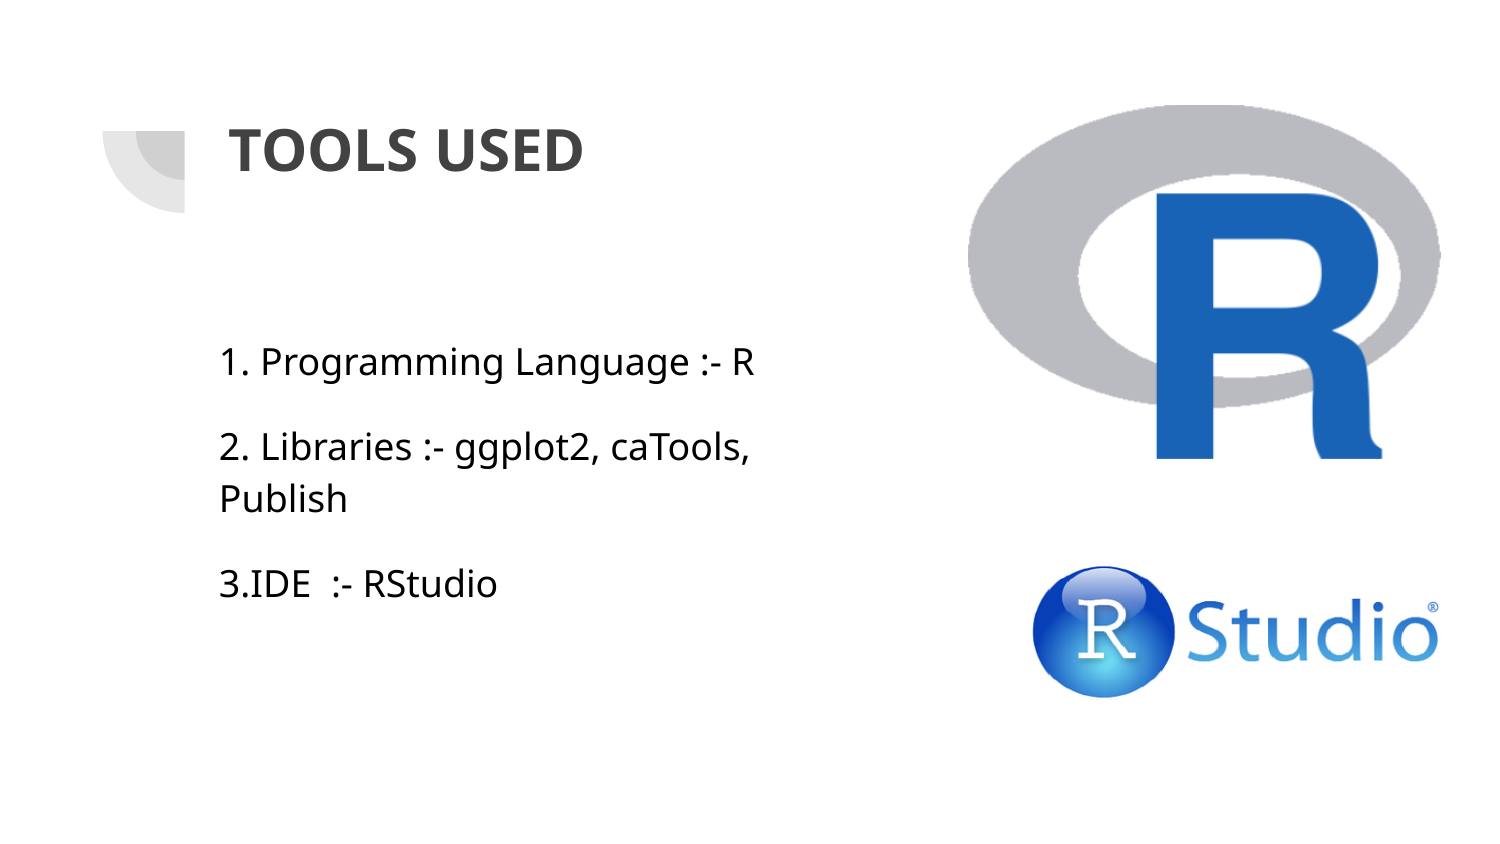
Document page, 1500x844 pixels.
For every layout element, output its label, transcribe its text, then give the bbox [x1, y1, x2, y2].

title TOOLS USED [213, 98, 947, 263]
list 1. Programming Language :- R 2. Libraries :- ggplot2, caTools, Publish 3.IDE :- RStudio [203, 316, 904, 632]
picture [968, 105, 1441, 816]
